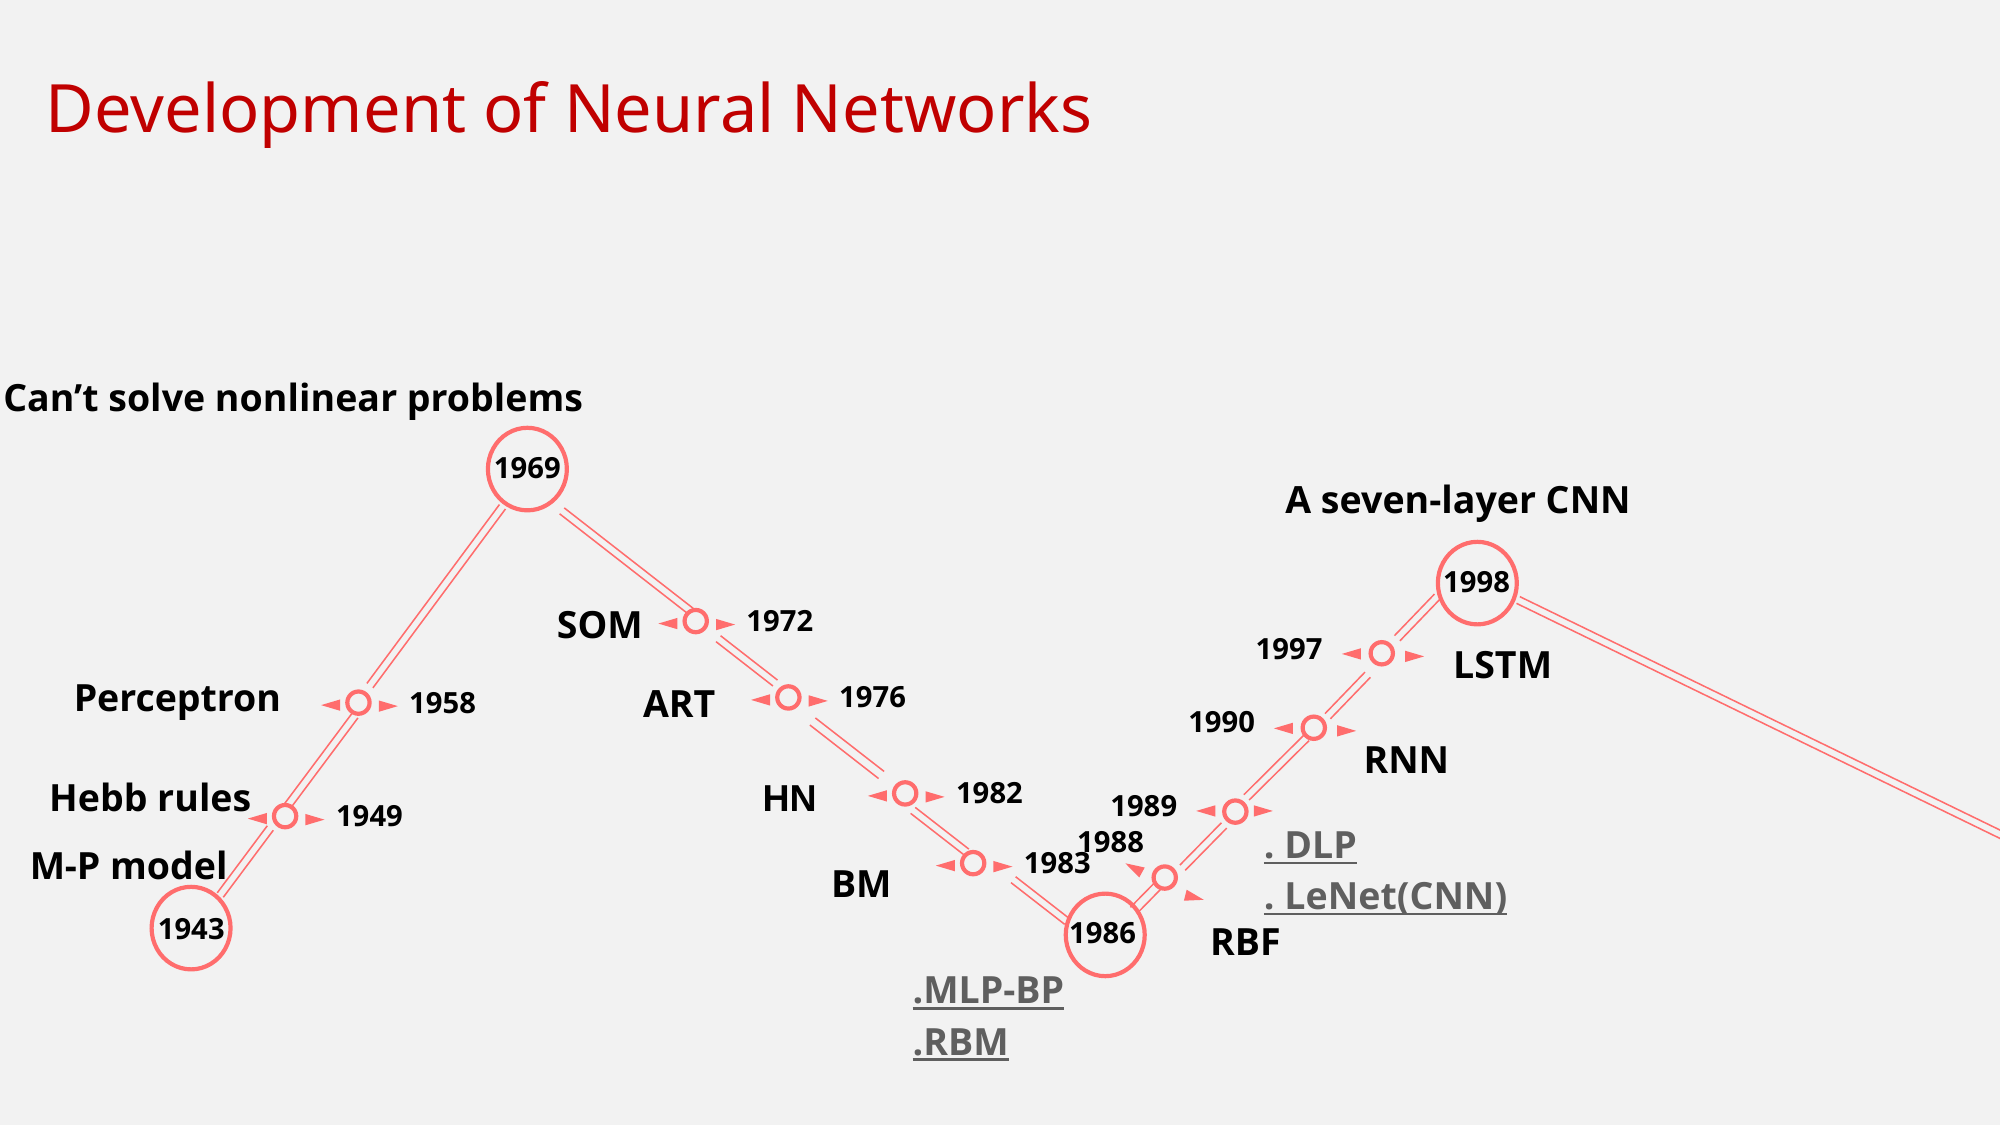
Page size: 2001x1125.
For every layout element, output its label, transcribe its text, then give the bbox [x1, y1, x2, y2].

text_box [241, 819, 250, 886]
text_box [622, 479, 631, 643]
text_box A seven-layer CNN [1270, 468, 1646, 529]
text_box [742, 624, 751, 697]
text_box M-P model [15, 834, 241, 894]
text_box Perceptron [59, 666, 297, 726]
text_box RBF [1195, 910, 1296, 971]
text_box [1413, 588, 1421, 647]
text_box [1798, 422, 1806, 1054]
text_box LSTM [1438, 633, 1567, 694]
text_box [1241, 623, 1425, 674]
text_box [867, 767, 1038, 818]
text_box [247, 790, 418, 841]
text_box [1272, 747, 1281, 810]
text_box Hebb rules [34, 766, 267, 826]
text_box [658, 595, 828, 646]
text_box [1343, 674, 1352, 695]
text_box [1062, 815, 1204, 904]
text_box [750, 671, 921, 722]
text_box SOM [542, 594, 658, 654]
text_box RNN [1348, 728, 1464, 789]
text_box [432, 484, 440, 676]
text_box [1174, 695, 1357, 747]
text_box ART [628, 672, 731, 733]
text_box BM [816, 852, 907, 913]
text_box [320, 676, 491, 728]
text_box Development of Neural Networks [31, 58, 1120, 153]
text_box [1036, 888, 1044, 935]
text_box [842, 704, 852, 792]
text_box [935, 837, 1062, 888]
text_box HN [747, 767, 832, 827]
text_box Can’t solve nonlinear problems [0, 366, 642, 426]
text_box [1096, 779, 1273, 831]
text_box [1054, 893, 1151, 977]
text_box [935, 797, 944, 866]
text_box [143, 886, 256, 970]
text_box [1141, 879, 1151, 916]
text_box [1204, 816, 1208, 877]
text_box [479, 427, 576, 511]
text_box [1428, 541, 1525, 625]
text_box .MLP-BP .RBM [897, 958, 1079, 1076]
text_box . DLP . LeNet(CNN) [1249, 813, 1551, 931]
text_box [317, 704, 325, 818]
